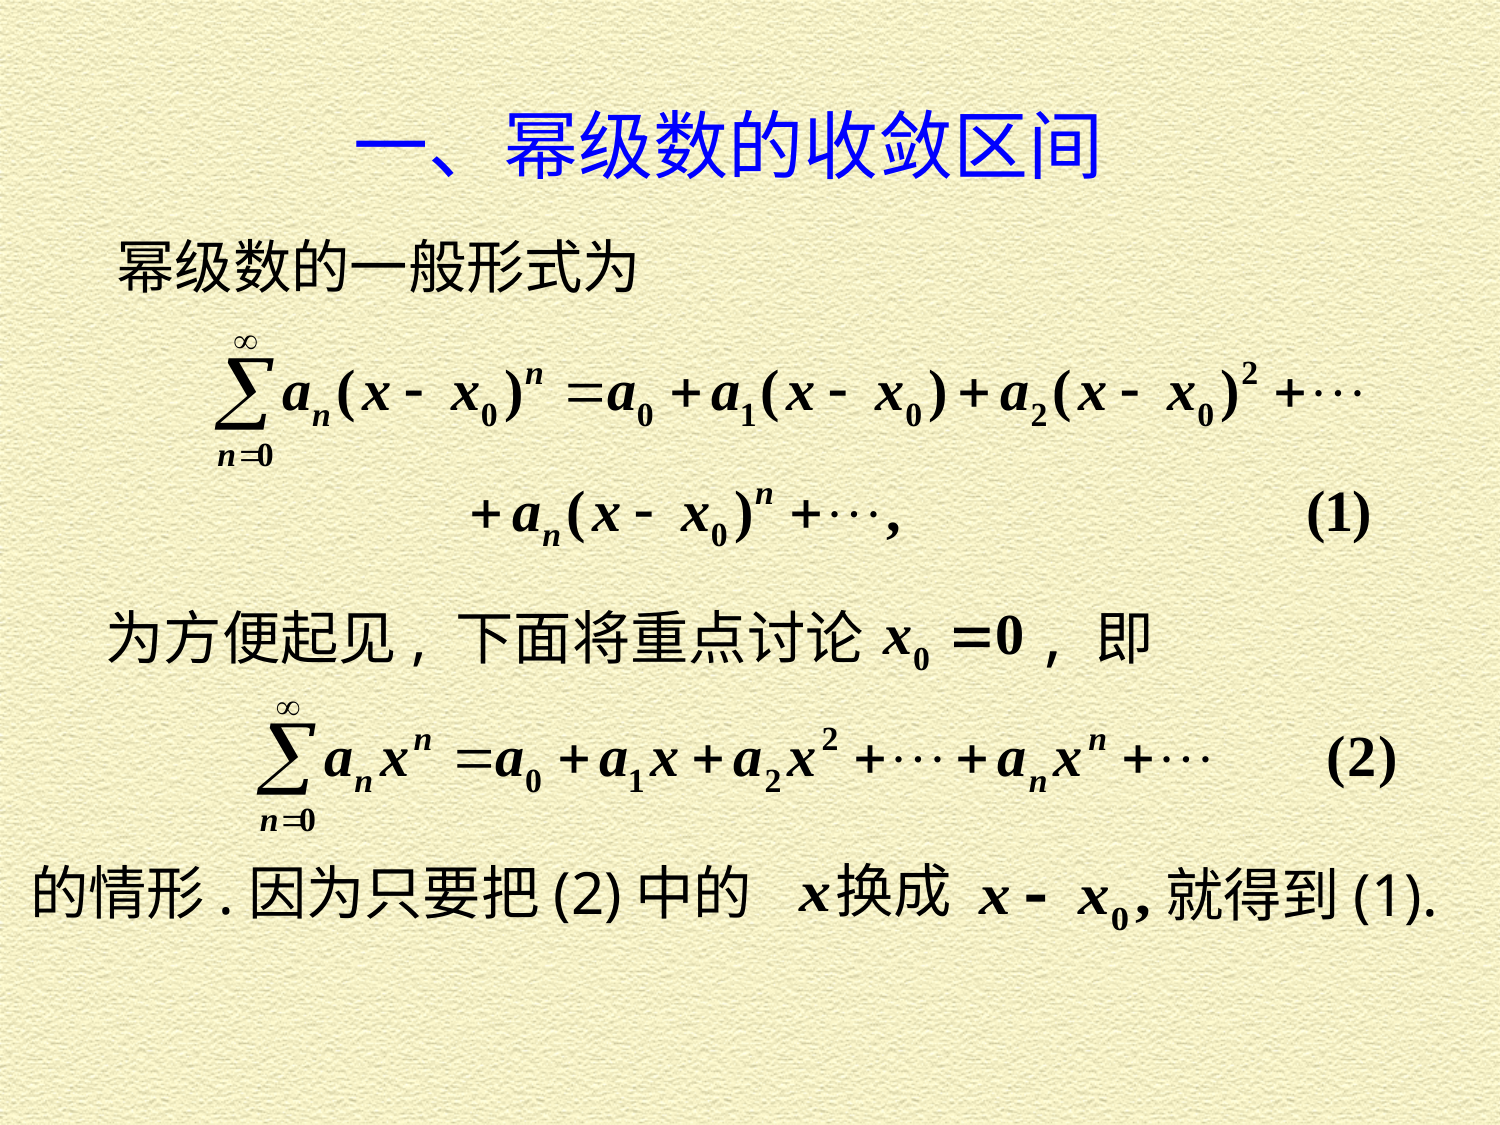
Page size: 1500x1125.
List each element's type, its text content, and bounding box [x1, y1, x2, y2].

text_box 幂级数的一般形式为 [102, 222, 656, 308]
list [466, 472, 1375, 553]
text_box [96, 585, 1169, 681]
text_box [211, 319, 1369, 472]
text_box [253, 685, 1400, 837]
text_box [29, 845, 1446, 936]
picture [0, 0, 1500, 1125]
text_box 一、幂级数的收敛区间 [338, 91, 1118, 197]
